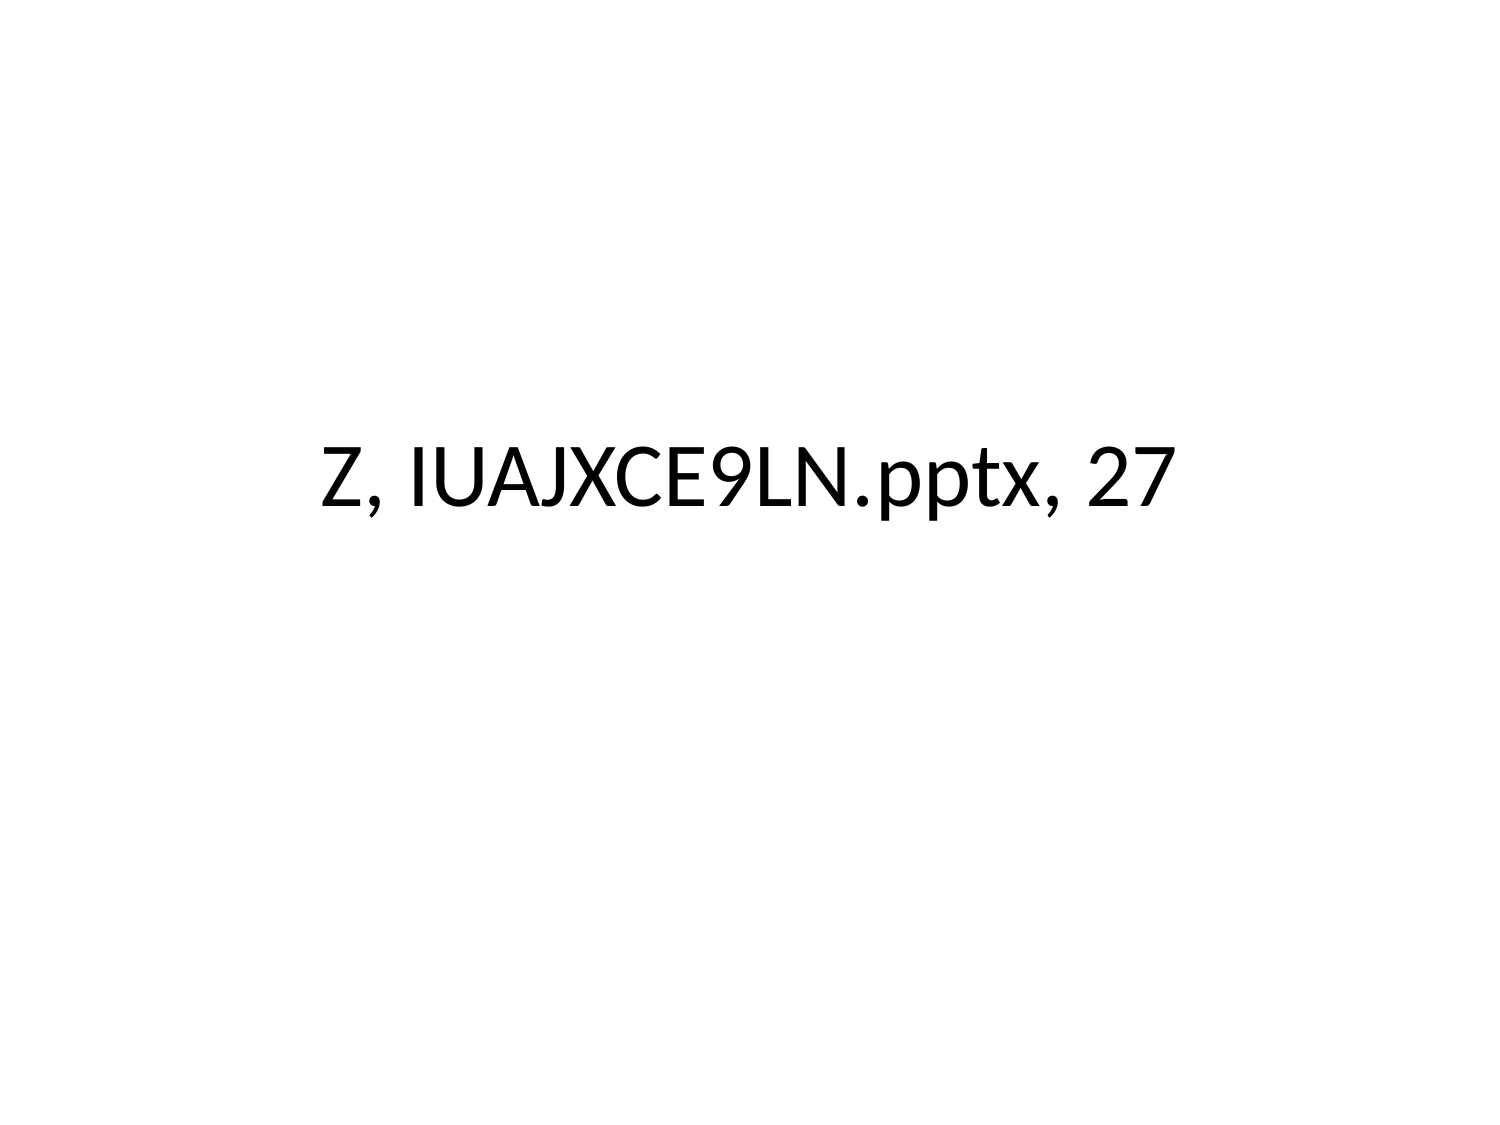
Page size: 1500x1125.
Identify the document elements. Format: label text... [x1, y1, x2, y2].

title Z, IUAJXCE9LN.pptx, 27 [112, 349, 1388, 591]
